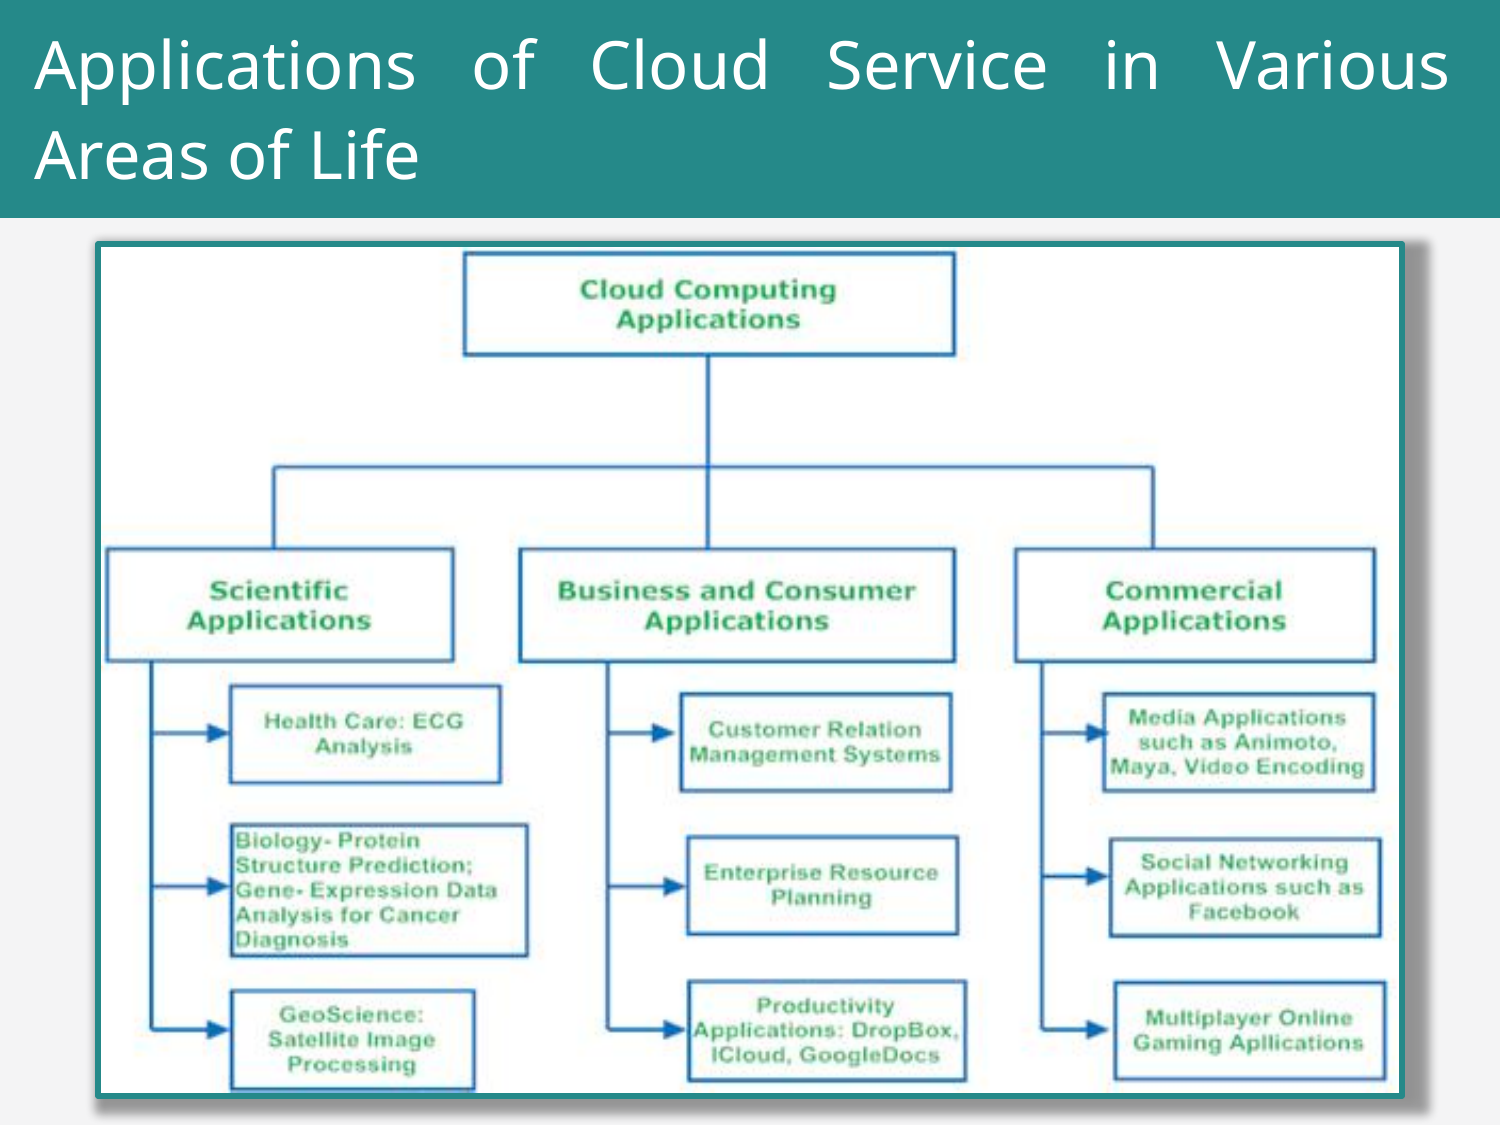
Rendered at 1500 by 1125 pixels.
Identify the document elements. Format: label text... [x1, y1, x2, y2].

title Applications of Cloud Service in Various Areas of Life [19, 0, 1467, 218]
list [101, 247, 1399, 1093]
